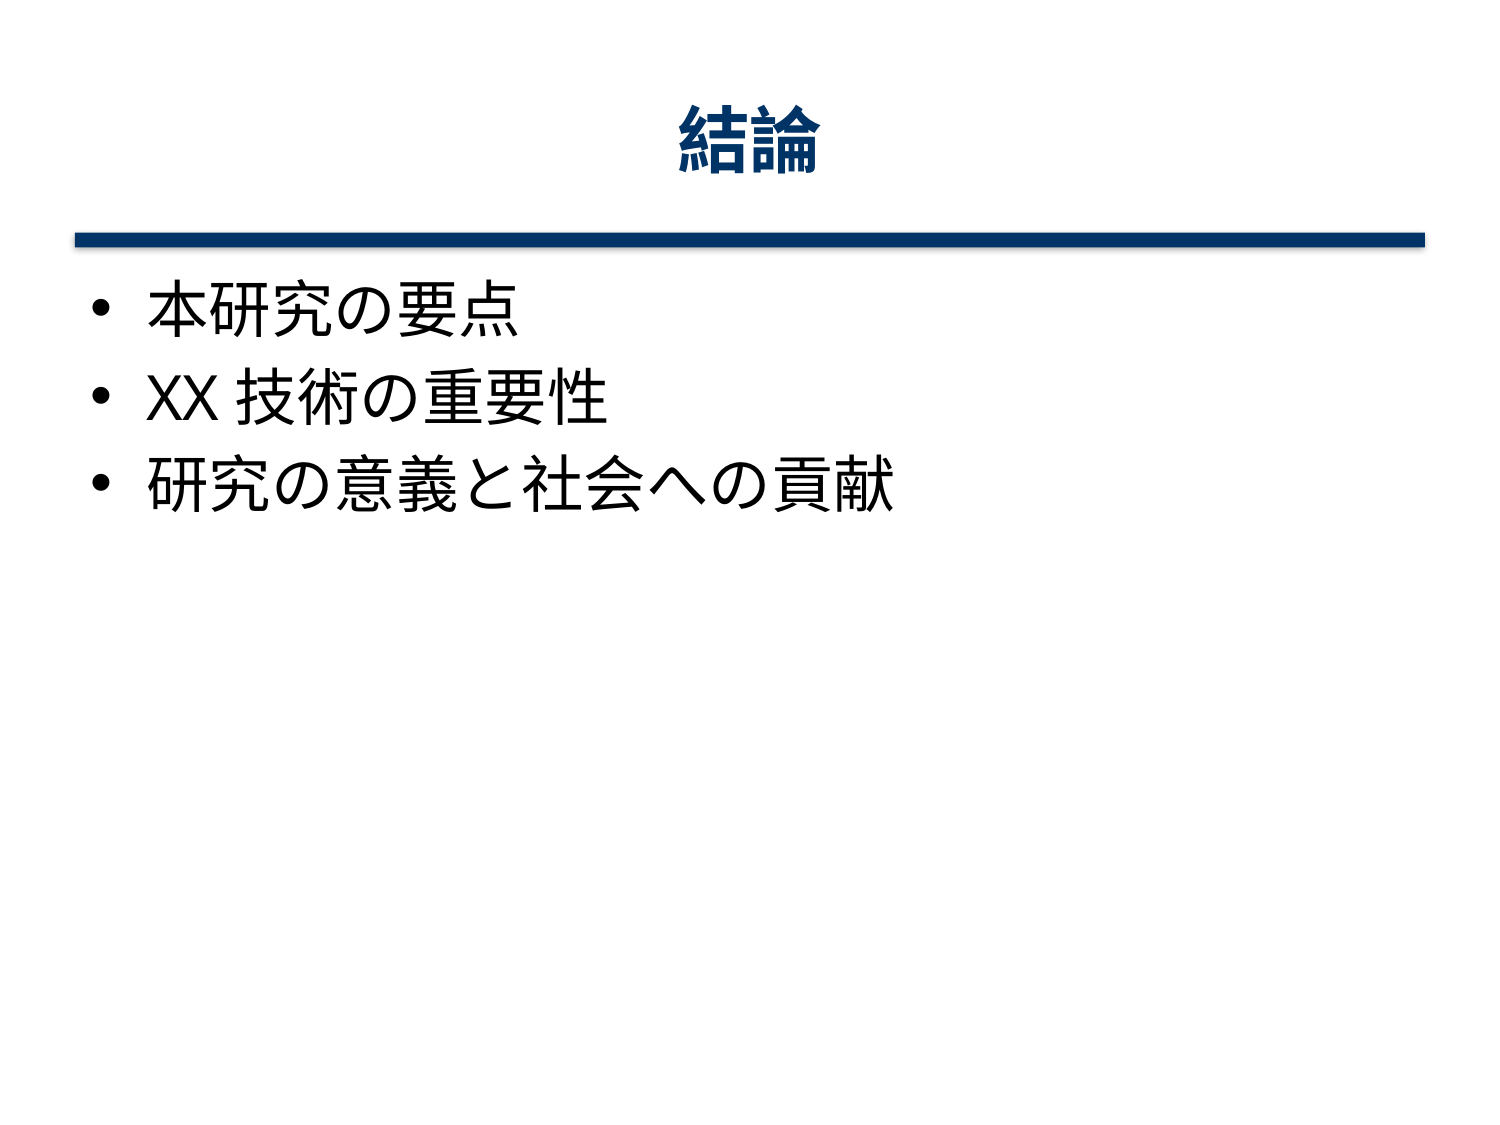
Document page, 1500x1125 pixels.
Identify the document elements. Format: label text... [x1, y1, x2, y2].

text_box [74, 232, 1426, 248]
list 本研究の要点 XX技術の重要性 研究の意義と社会への貢献 [75, 262, 1425, 1005]
title 結論 [75, 45, 1425, 231]
